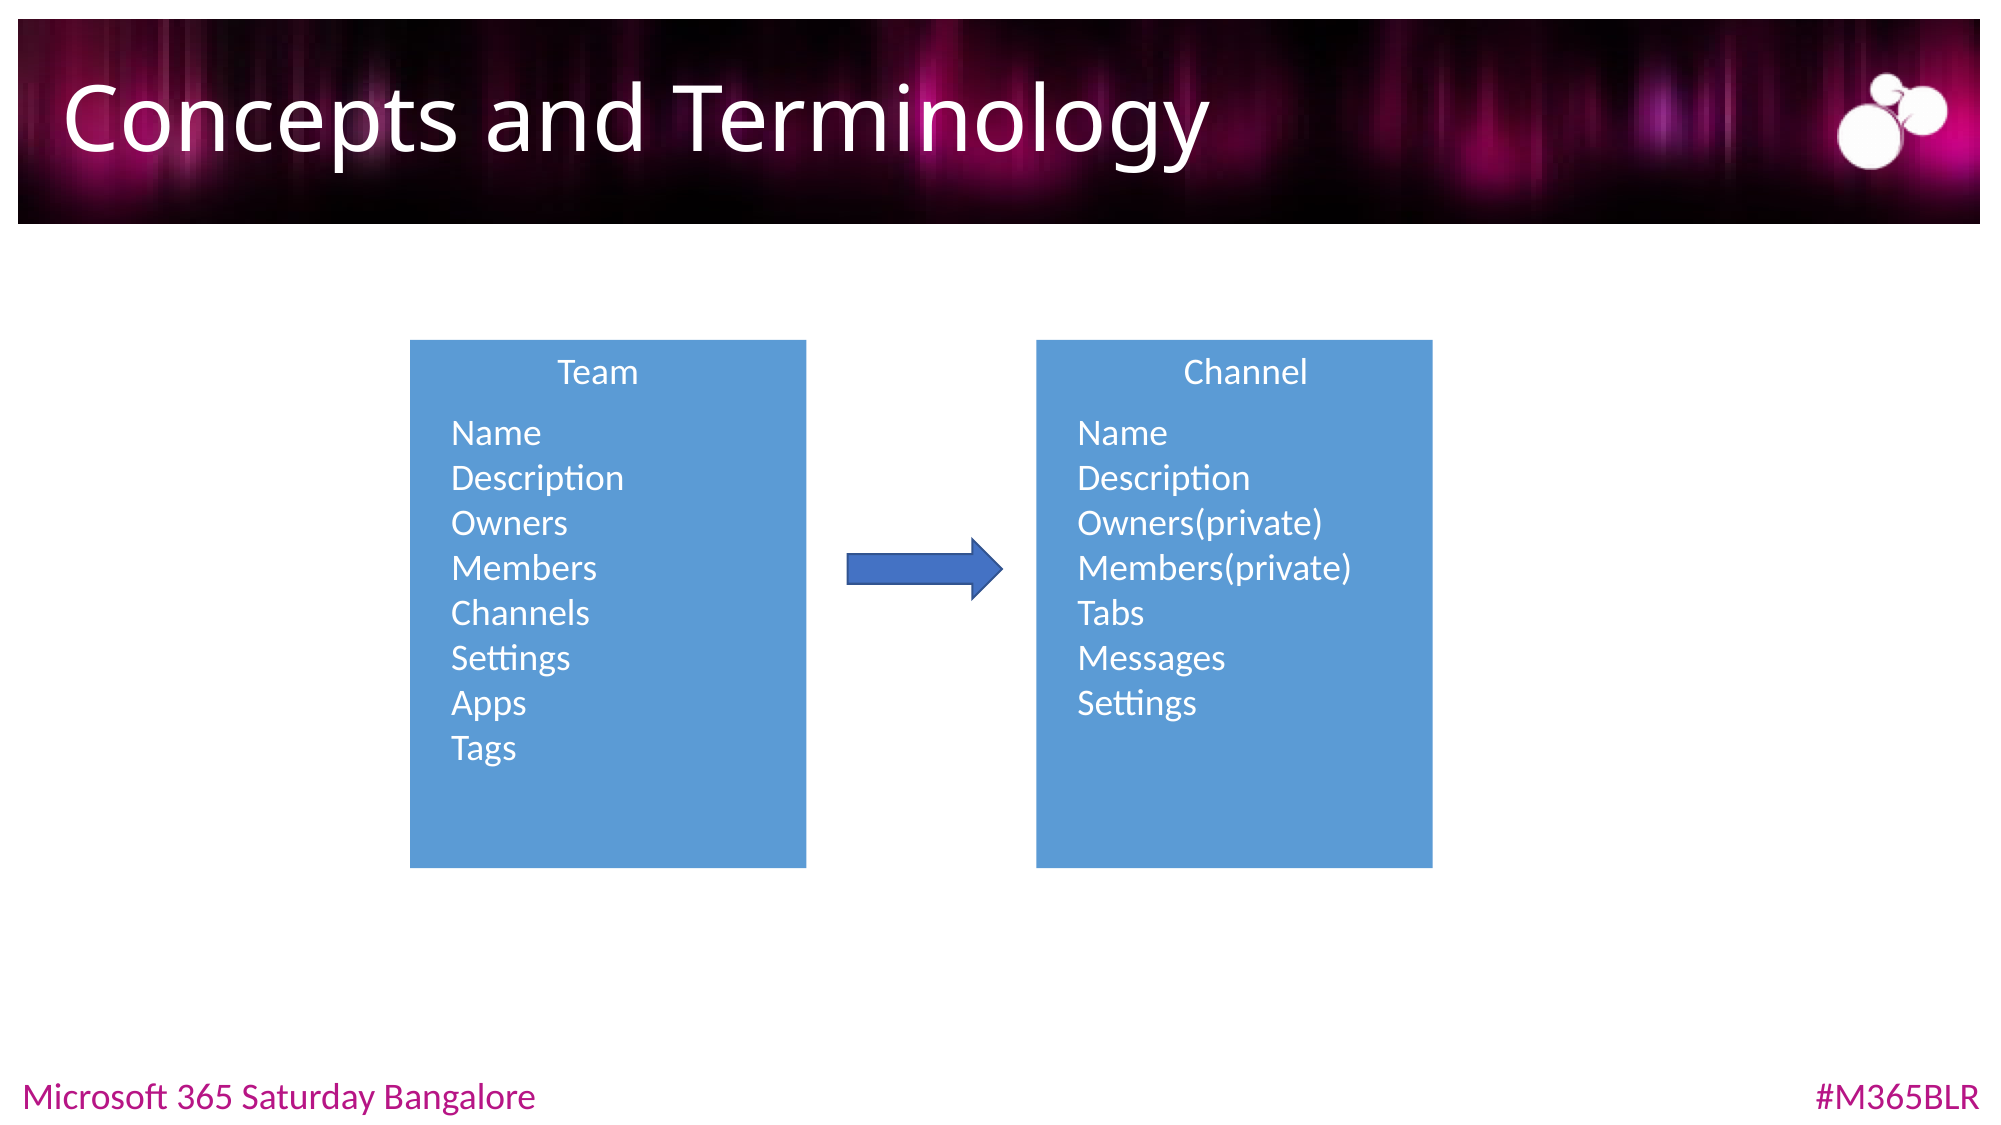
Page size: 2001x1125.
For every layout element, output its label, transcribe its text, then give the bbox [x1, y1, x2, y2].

text_box Name Description Owners Members Channels Settings Apps Tags [436, 400, 772, 776]
title Concepts and Terminology [46, 53, 1804, 190]
text_box [410, 339, 807, 869]
text_box Channel [1169, 339, 1349, 400]
picture [18, 19, 1980, 224]
text_box [1036, 339, 1433, 869]
text_box [846, 536, 1004, 602]
text_box Team [542, 339, 674, 400]
text_box Name Description Owners(private) Members(private) Tabs Messages Settings [1062, 400, 1399, 731]
